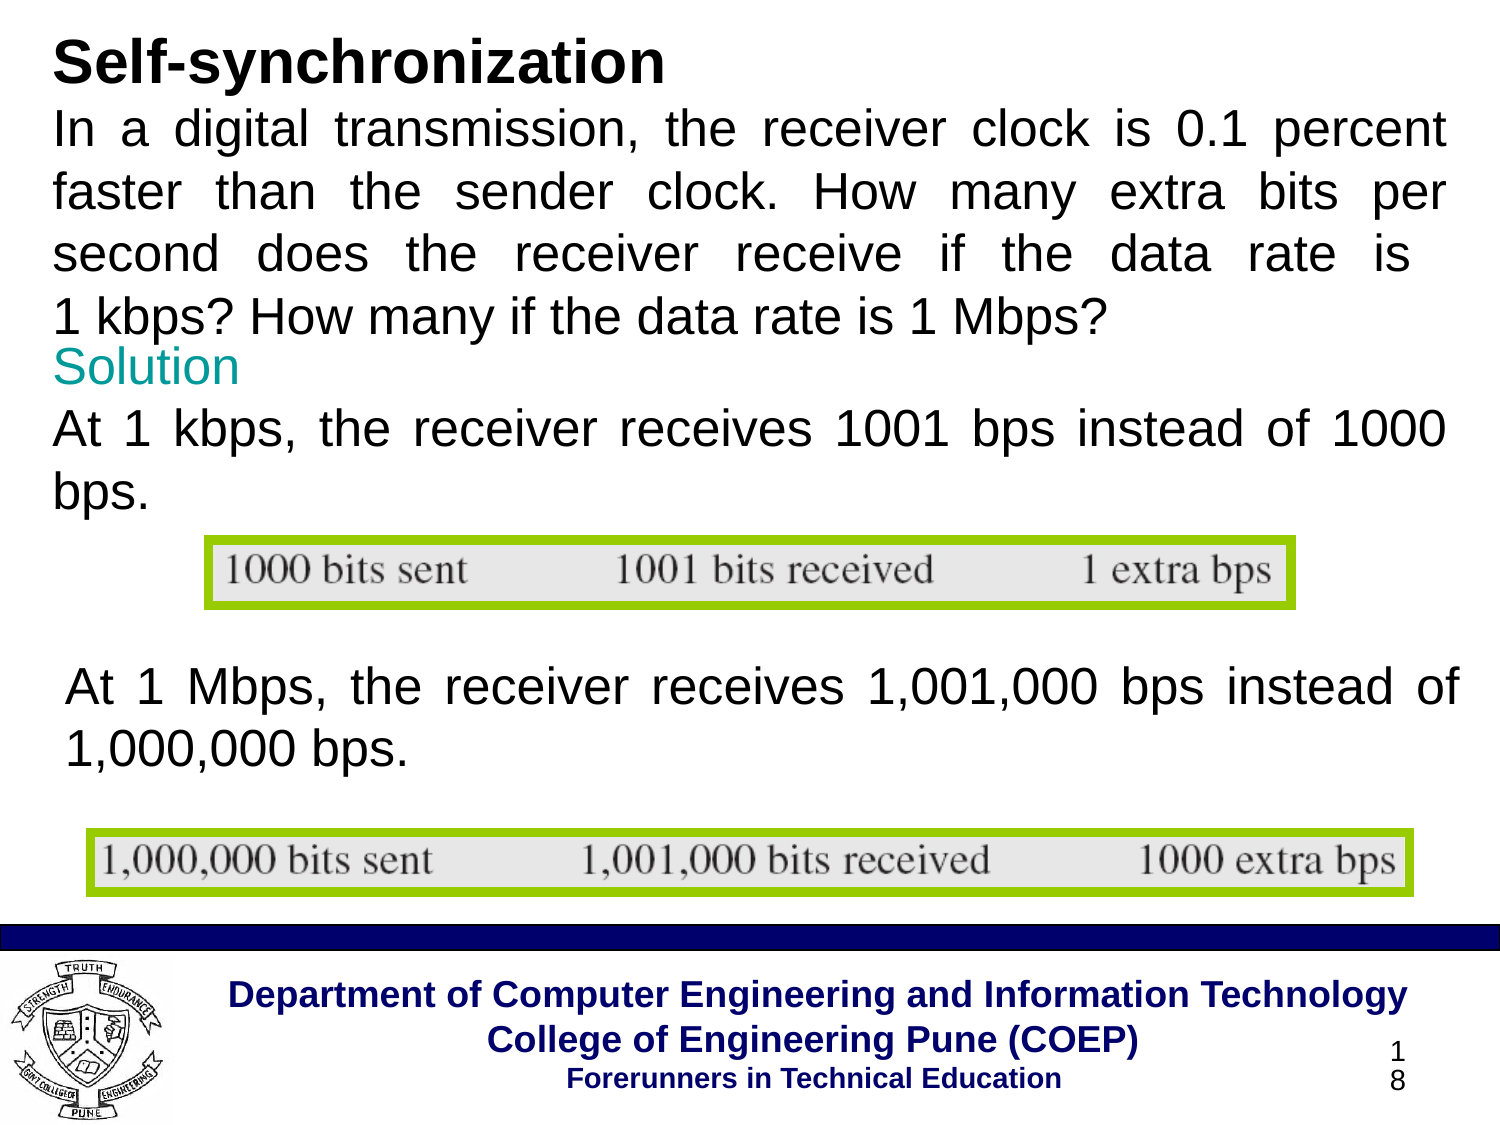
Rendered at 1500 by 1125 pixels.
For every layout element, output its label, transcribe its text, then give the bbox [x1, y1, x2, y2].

text_box In a digital transmission, the receiver clock is 0.1 percent faster than the sender clock. How many extra bits per second does the receiver receive if the data rate is 1 kbps? How many if the data rate is 1 Mbps? [37, 87, 1463, 353]
text_box At 1 Mbps, the receiver receives 1,001,000 bps instead of 1,000,000 bps. [49, 644, 1475, 785]
text_box [0, 924, 1500, 950]
picture [0, 954, 176, 1125]
picture [212, 544, 1287, 601]
title Self-synchronization [37, 24, 1426, 87]
text_box [112, 528, 1350, 635]
picture [94, 836, 1405, 888]
text_box Solution At 1 kbps, the receiver receives 1001 bps instead of 1000 bps. [37, 353, 1463, 528]
text_box 18 [1374, 1024, 1425, 1088]
